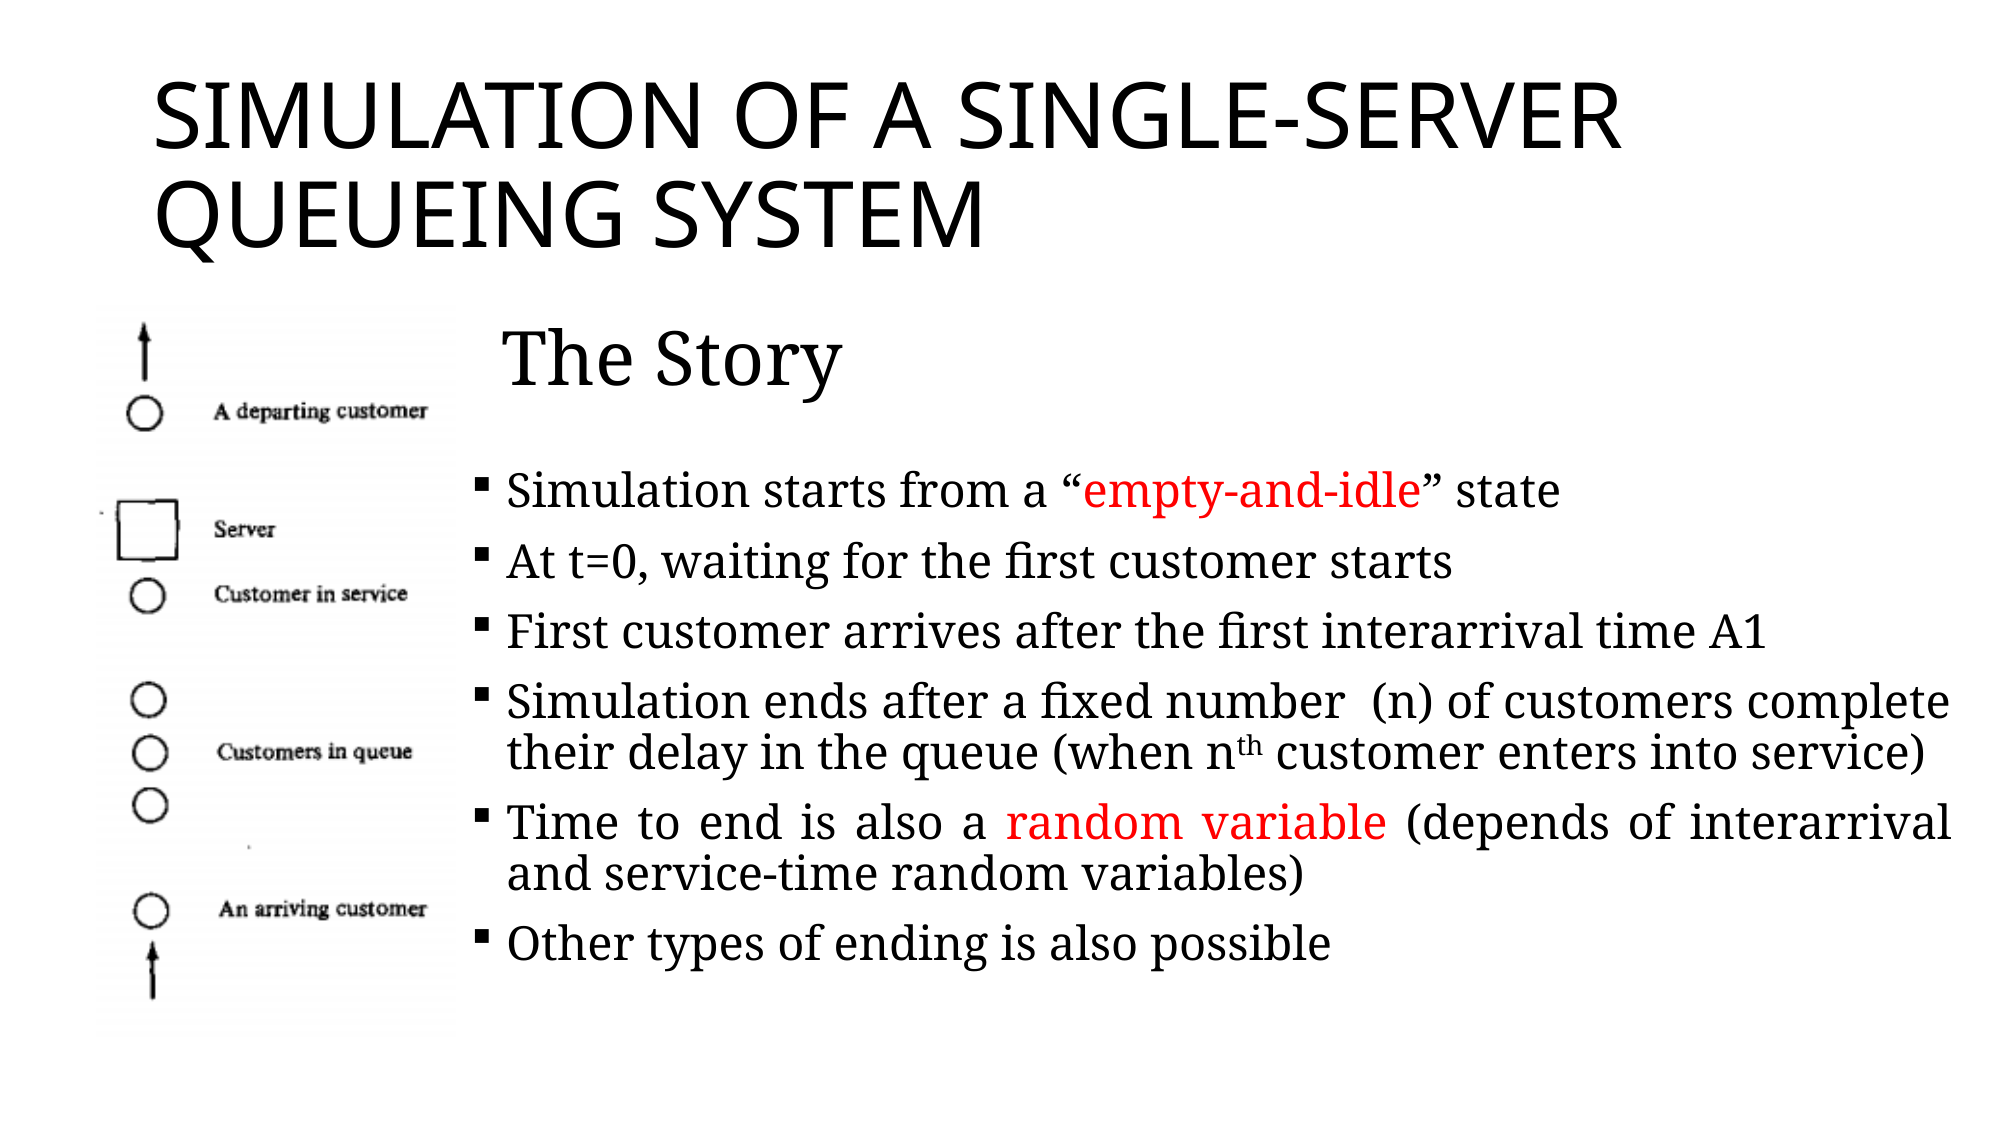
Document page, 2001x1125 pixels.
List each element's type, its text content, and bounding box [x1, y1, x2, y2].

text_box The Story [486, 303, 1464, 409]
list Simulation starts from a “empty-and-idle” state At t=0, waiting for the first customer starts First customer arrives after the first interarrival time A1 Simulation ends after a fixed number (n) of customers complete their delay in the queue (when nth customer enters into service) Time to end is also a random variable (depends of interarrival and service-time random variables) Other types of ending is also possible [456, 459, 1968, 1021]
picture [96, 303, 456, 1038]
title SIMULATION OF A SINGLE-SERVER QUEUEING SYSTEM [137, 59, 1863, 278]
